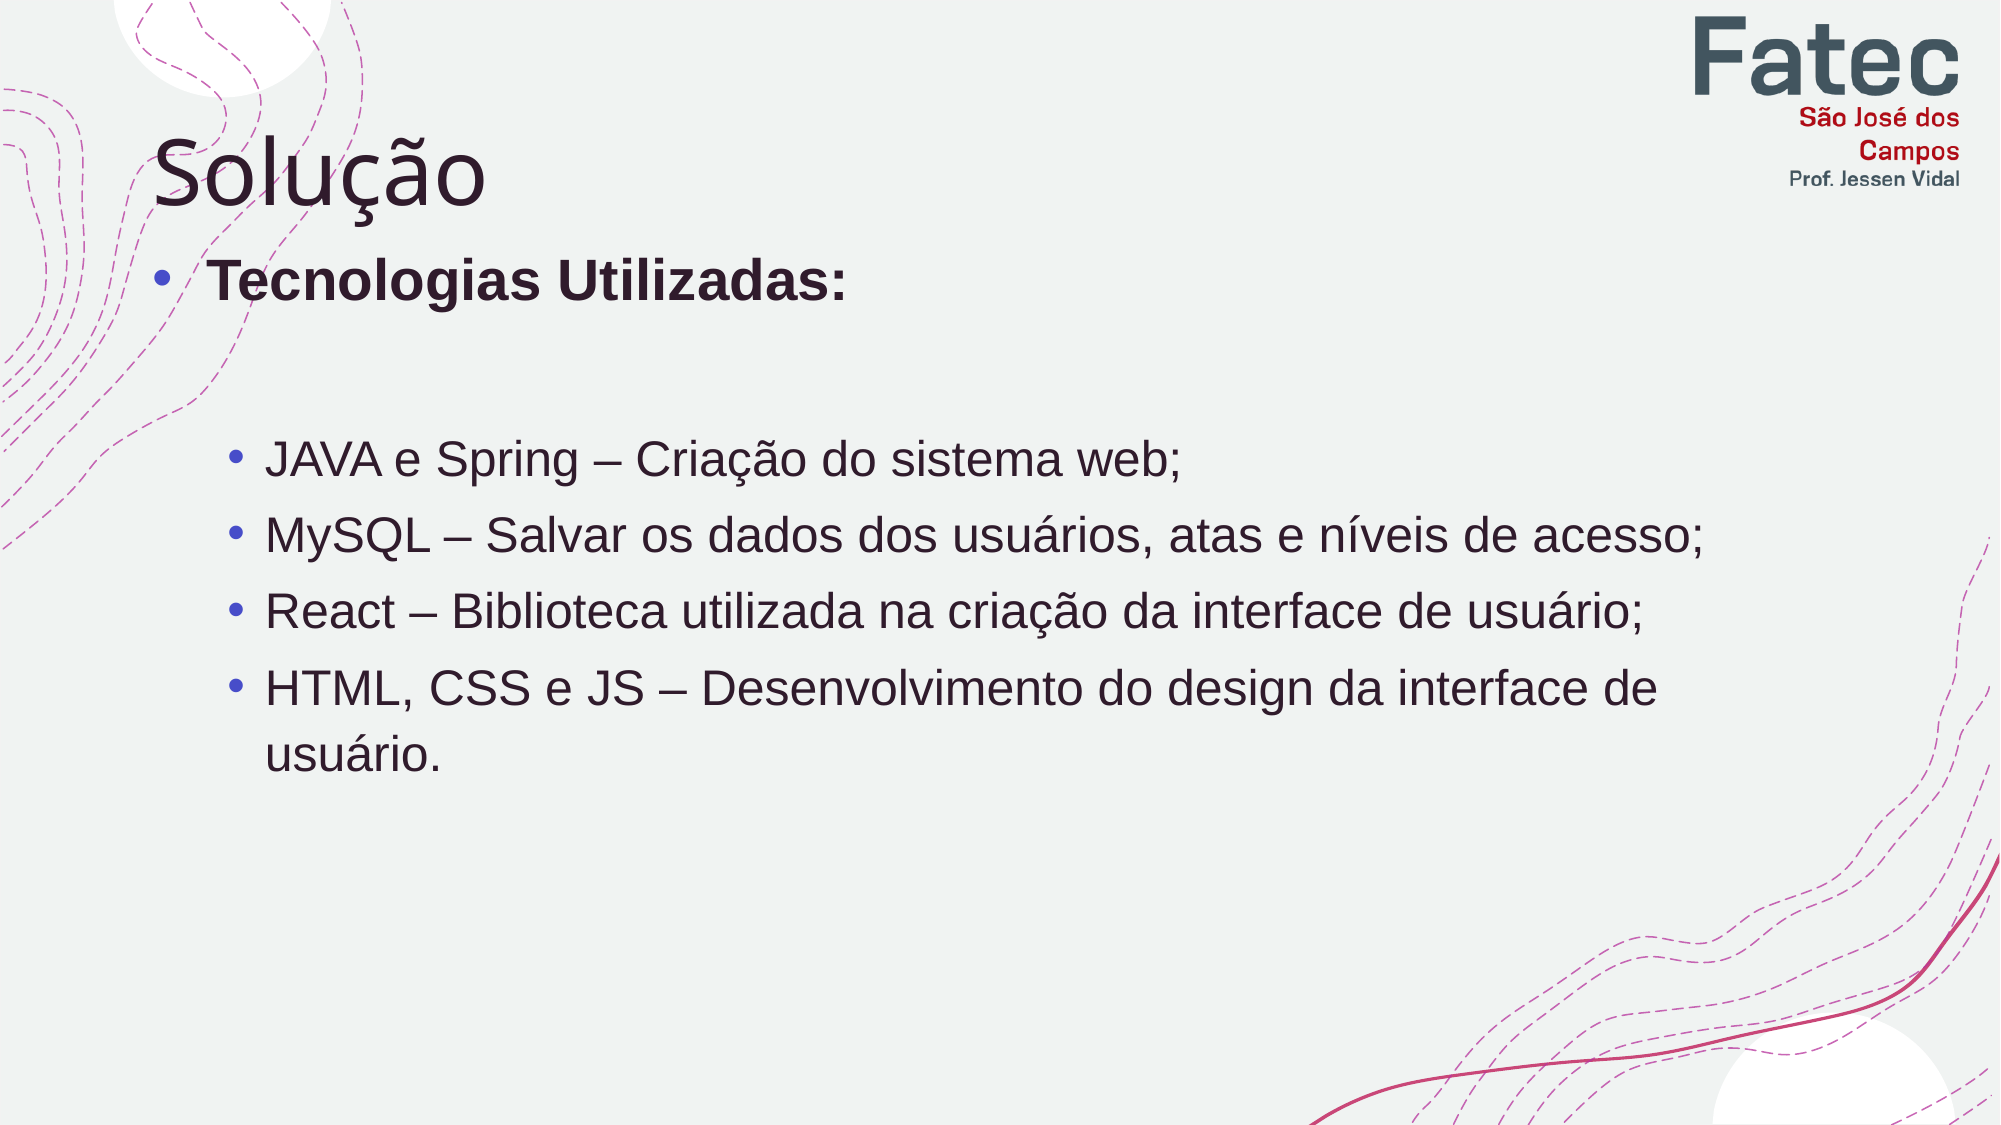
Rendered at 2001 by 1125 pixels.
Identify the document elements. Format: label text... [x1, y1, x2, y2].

list Tecnologias Utilizadas: JAVA e Spring – Criação do sistema web; MySQL – Salvar os dados dos usuários, atas e níveis de acesso; React – Biblioteca utilizada na criação da interface de usuário; HTML, CSS e JS – Desenvolvimento do design da interface de usuário. [137, 227, 1863, 942]
picture [1650, 16, 2000, 186]
text_box [1102, 817, 1762, 1087]
title Solução [137, 59, 1863, 227]
